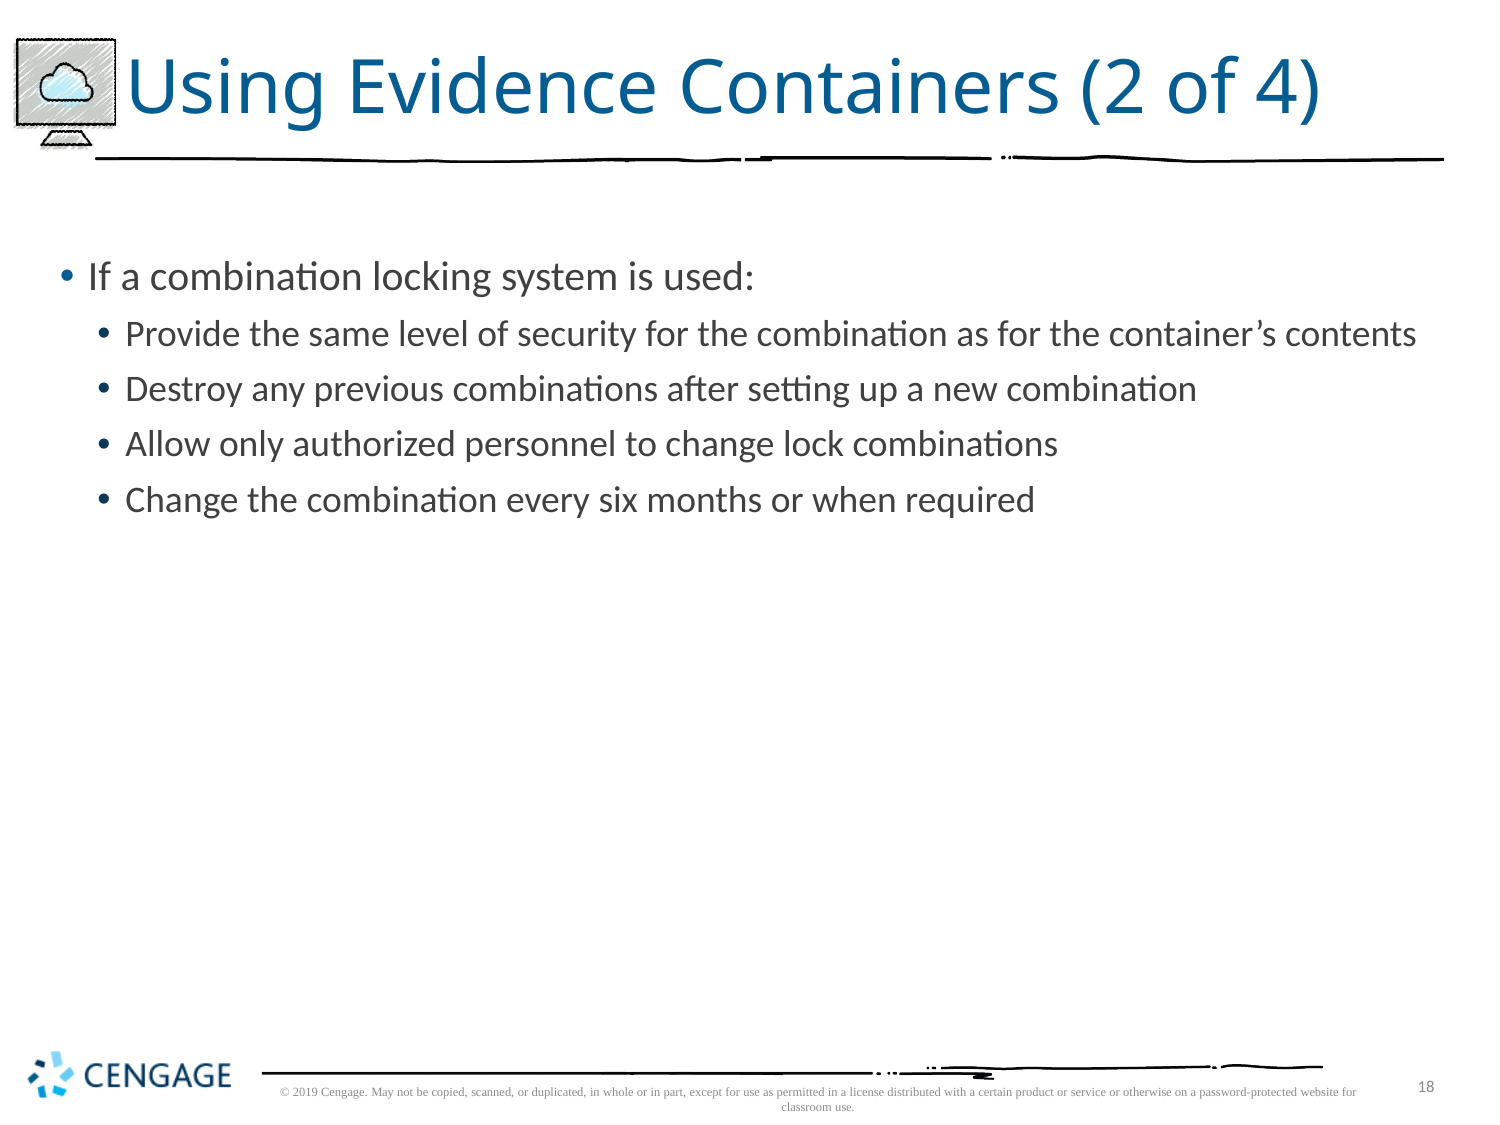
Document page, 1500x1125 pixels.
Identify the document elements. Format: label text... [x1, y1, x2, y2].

list If a combination locking system is used: Provide the same level of security for the combination as for the container’s contents Destroy any previous combinations after setting up a new combination Allow only authorized personnel to change lock combinations Change the combination every six months or when required [59, 252, 1441, 485]
footer © 2019 Cengage. May not be copied, scanned, or duplicated, in whole or in part, except for use as permitted in a license distributed with a certain product or service or otherwise on a password-protected website for classroom use. [261, 1079, 1375, 1120]
picture [12, 36, 117, 151]
picture [261, 1064, 1323, 1079]
title Using Evidence Containers (2 of 4) [125, 52, 1442, 130]
picture [7, 1037, 244, 1111]
picture [95, 155, 1444, 163]
